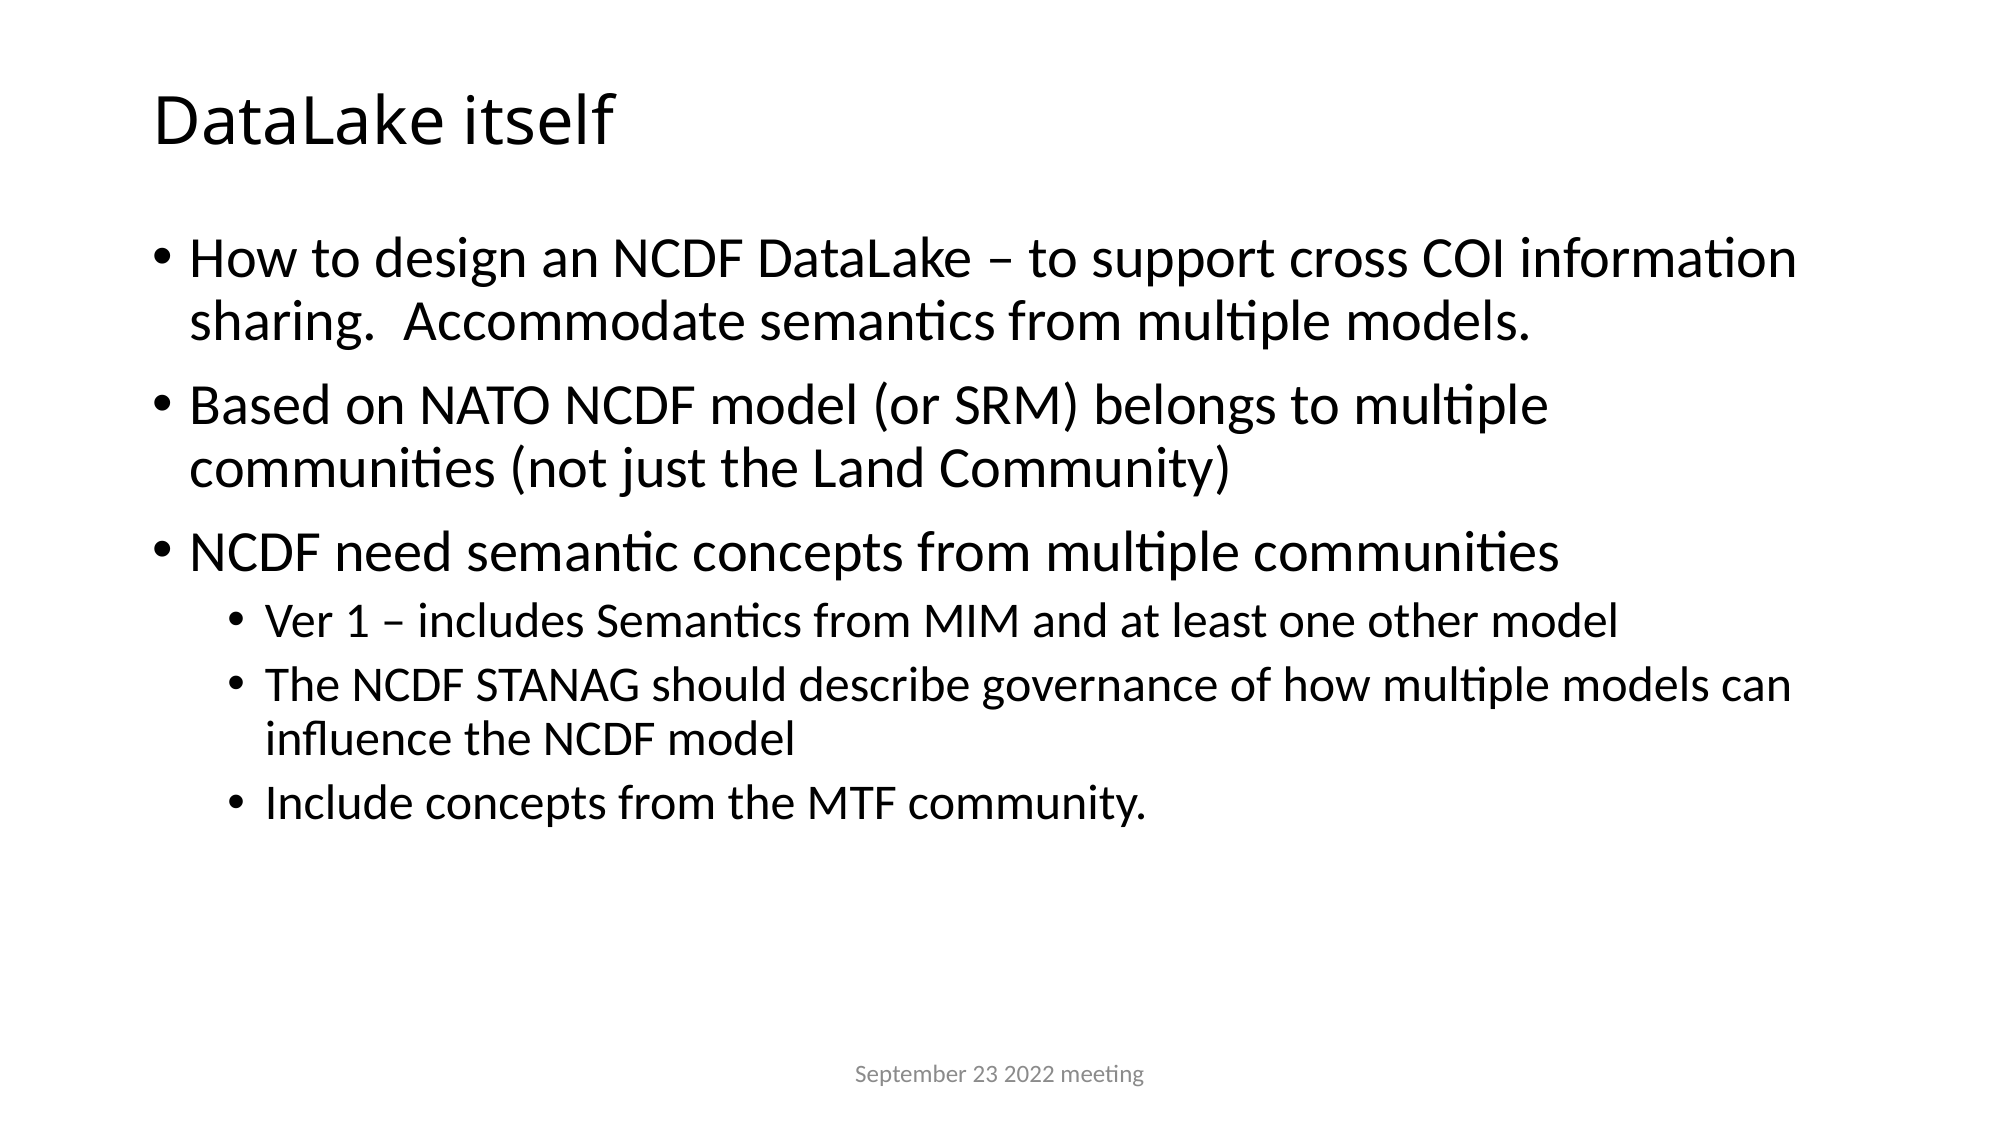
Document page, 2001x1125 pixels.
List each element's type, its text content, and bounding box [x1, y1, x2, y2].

list How to design an NCDF DataLake – to support cross COI information sharing. Accommodate semantics from multiple models. Based on NATO NCDF model (or SRM) belongs to multiple communities (not just the Land Community) NCDF need semantic concepts from multiple communities Ver 1 – includes Semantics from MIM and at least one other model The NCDF STANAG should describe governance of how multiple models can influence the NCDF model Include concepts from the MTF community. [137, 219, 1863, 1014]
title DataLake itself [137, 59, 1863, 187]
footer September 23 2022 meeting [662, 1042, 1338, 1103]
